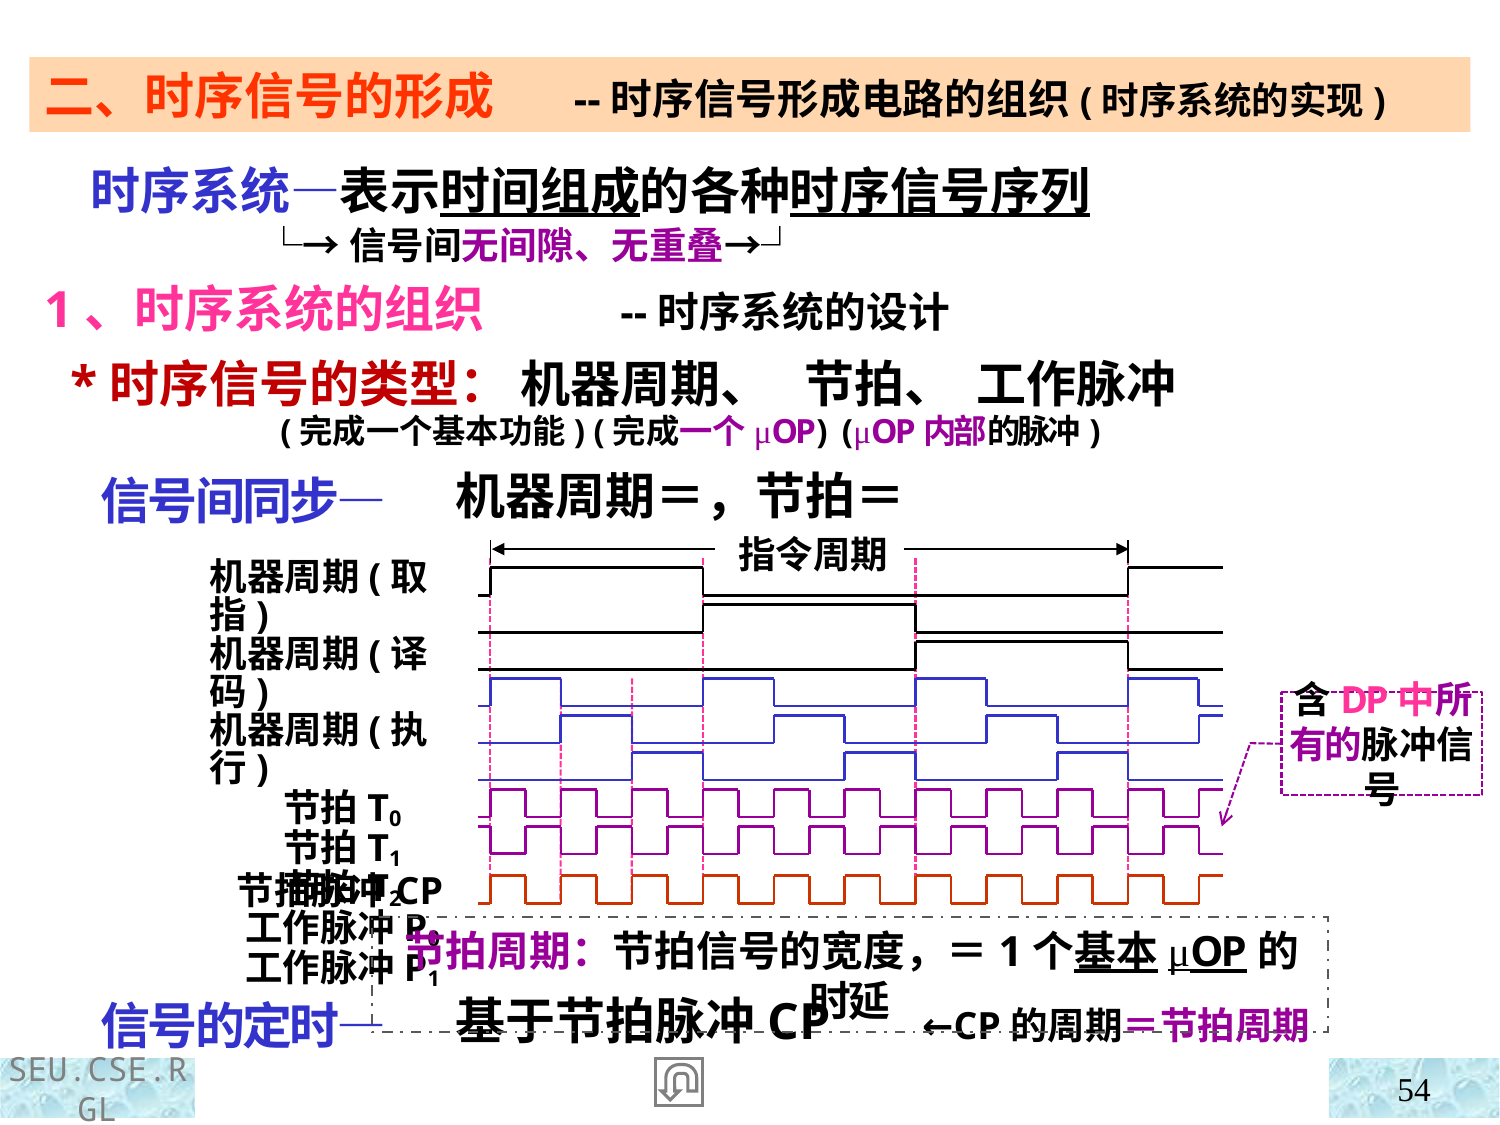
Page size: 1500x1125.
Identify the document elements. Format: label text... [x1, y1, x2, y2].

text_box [206, 871, 1223, 908]
text_box 1、时序系统的组织 --时序系统的设计 *时序信号的类型： 机器周期、 节拍、 工作脉冲 (完成一个基本功能) (完成一个μOP) (μOP内部的脉冲) 信号间同步— 信号的定时— [29, 275, 1436, 1063]
text_box 二、时序信号的形成 --时序信号形成电路的组织(时序系统的实现) [29, 57, 1471, 132]
text_box 含DP中所有的脉冲信号 [1276, 692, 1483, 795]
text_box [206, 530, 1223, 871]
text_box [0, 1058, 195, 1118]
text_box [655, 1058, 703, 1106]
slide_number 54 [1328, 1058, 1500, 1118]
text_box 节拍周期：节拍信号的宽度，＝1个基本μOP的时延 [371, 917, 1328, 1032]
text_box 时序系统—表示时间组成的各种时序信号序列 └→信号间无间隙、无重叠→┘ [29, 137, 1471, 275]
